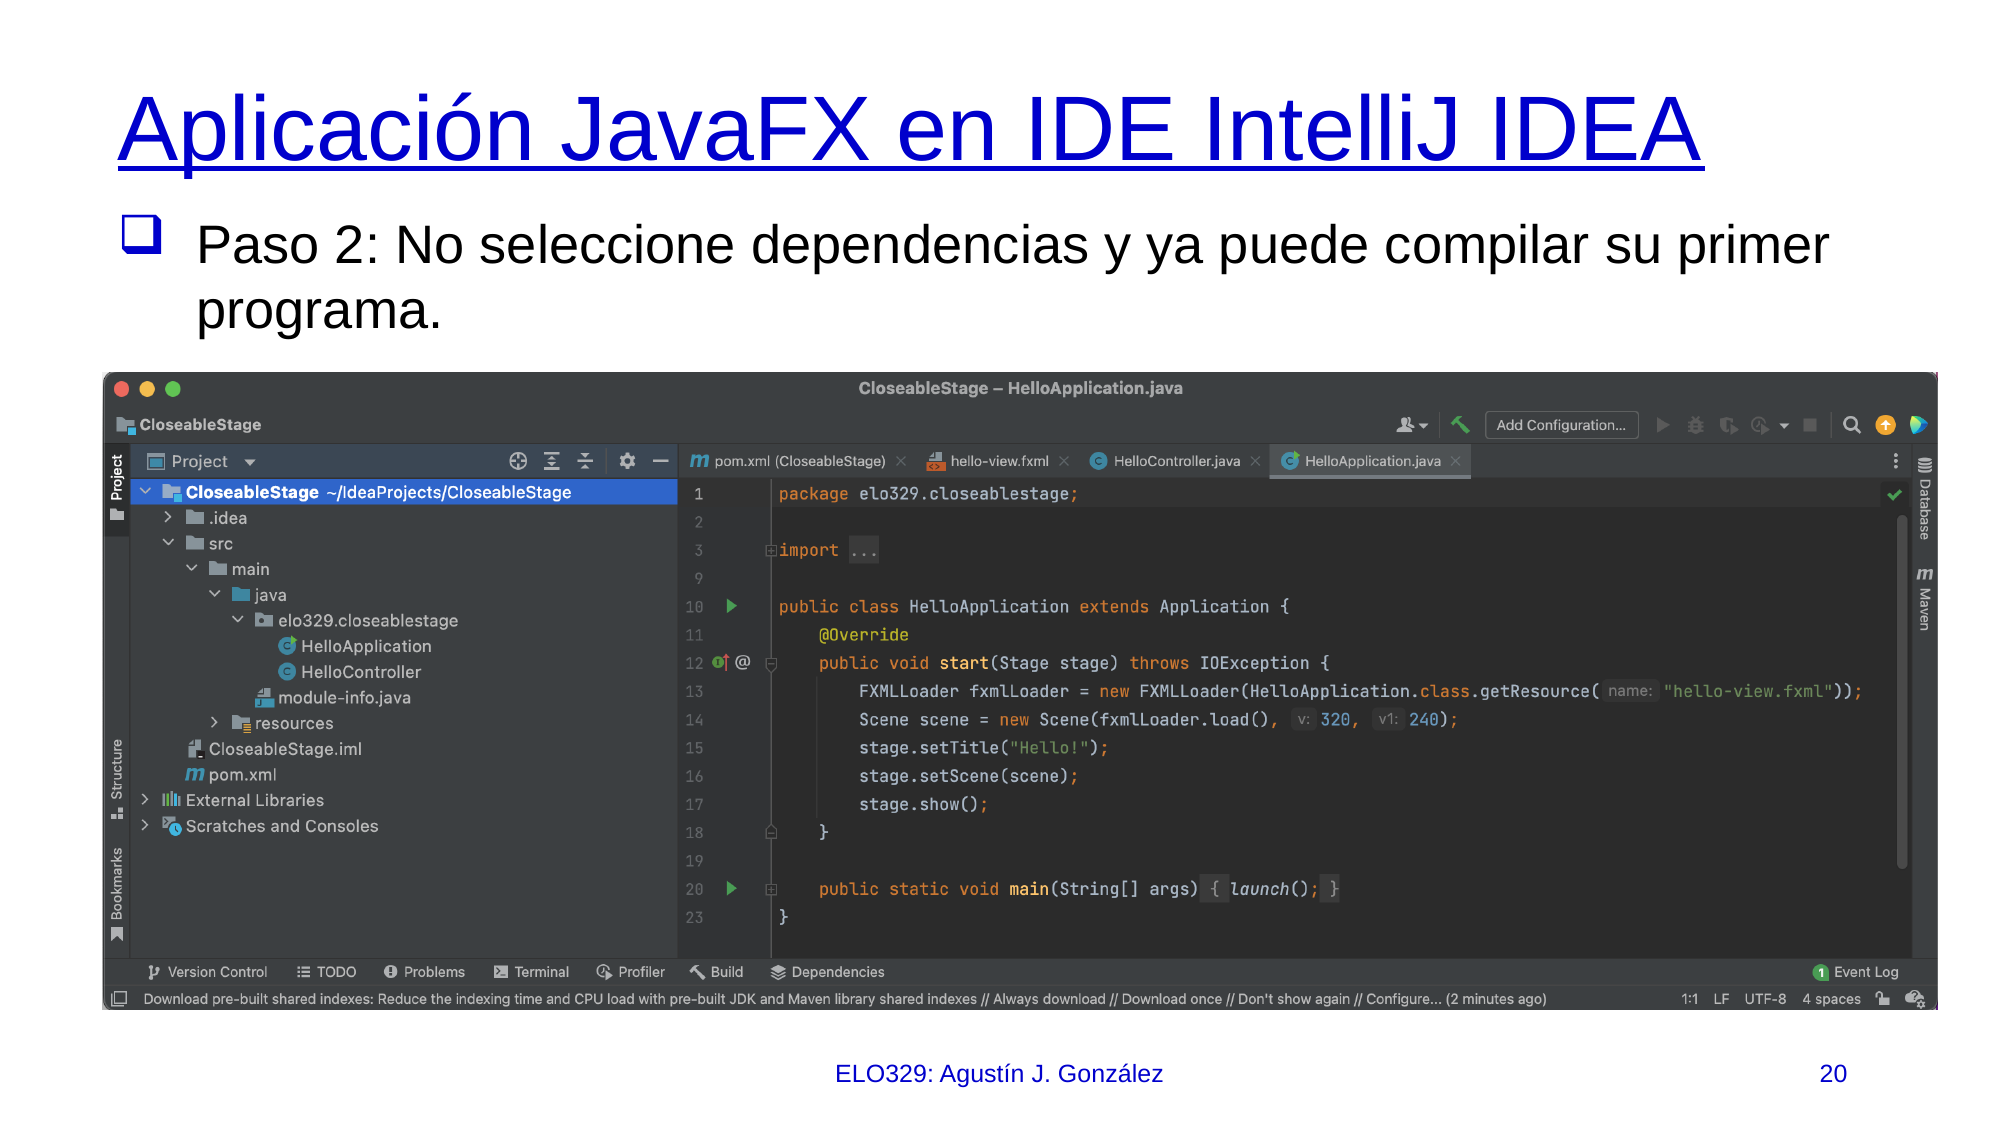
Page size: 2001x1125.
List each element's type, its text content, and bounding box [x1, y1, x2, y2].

slide_number 20 [1412, 1042, 1863, 1103]
title Aplicación JavaFX en IDE IntelliJ IDEA [102, 59, 1914, 202]
list Paso 2: No seleccione dependencias y ya puede compilar su primer programa. [102, 202, 1914, 371]
picture [102, 371, 1938, 1010]
footer ELO329: Agustín J. González [662, 1042, 1338, 1103]
